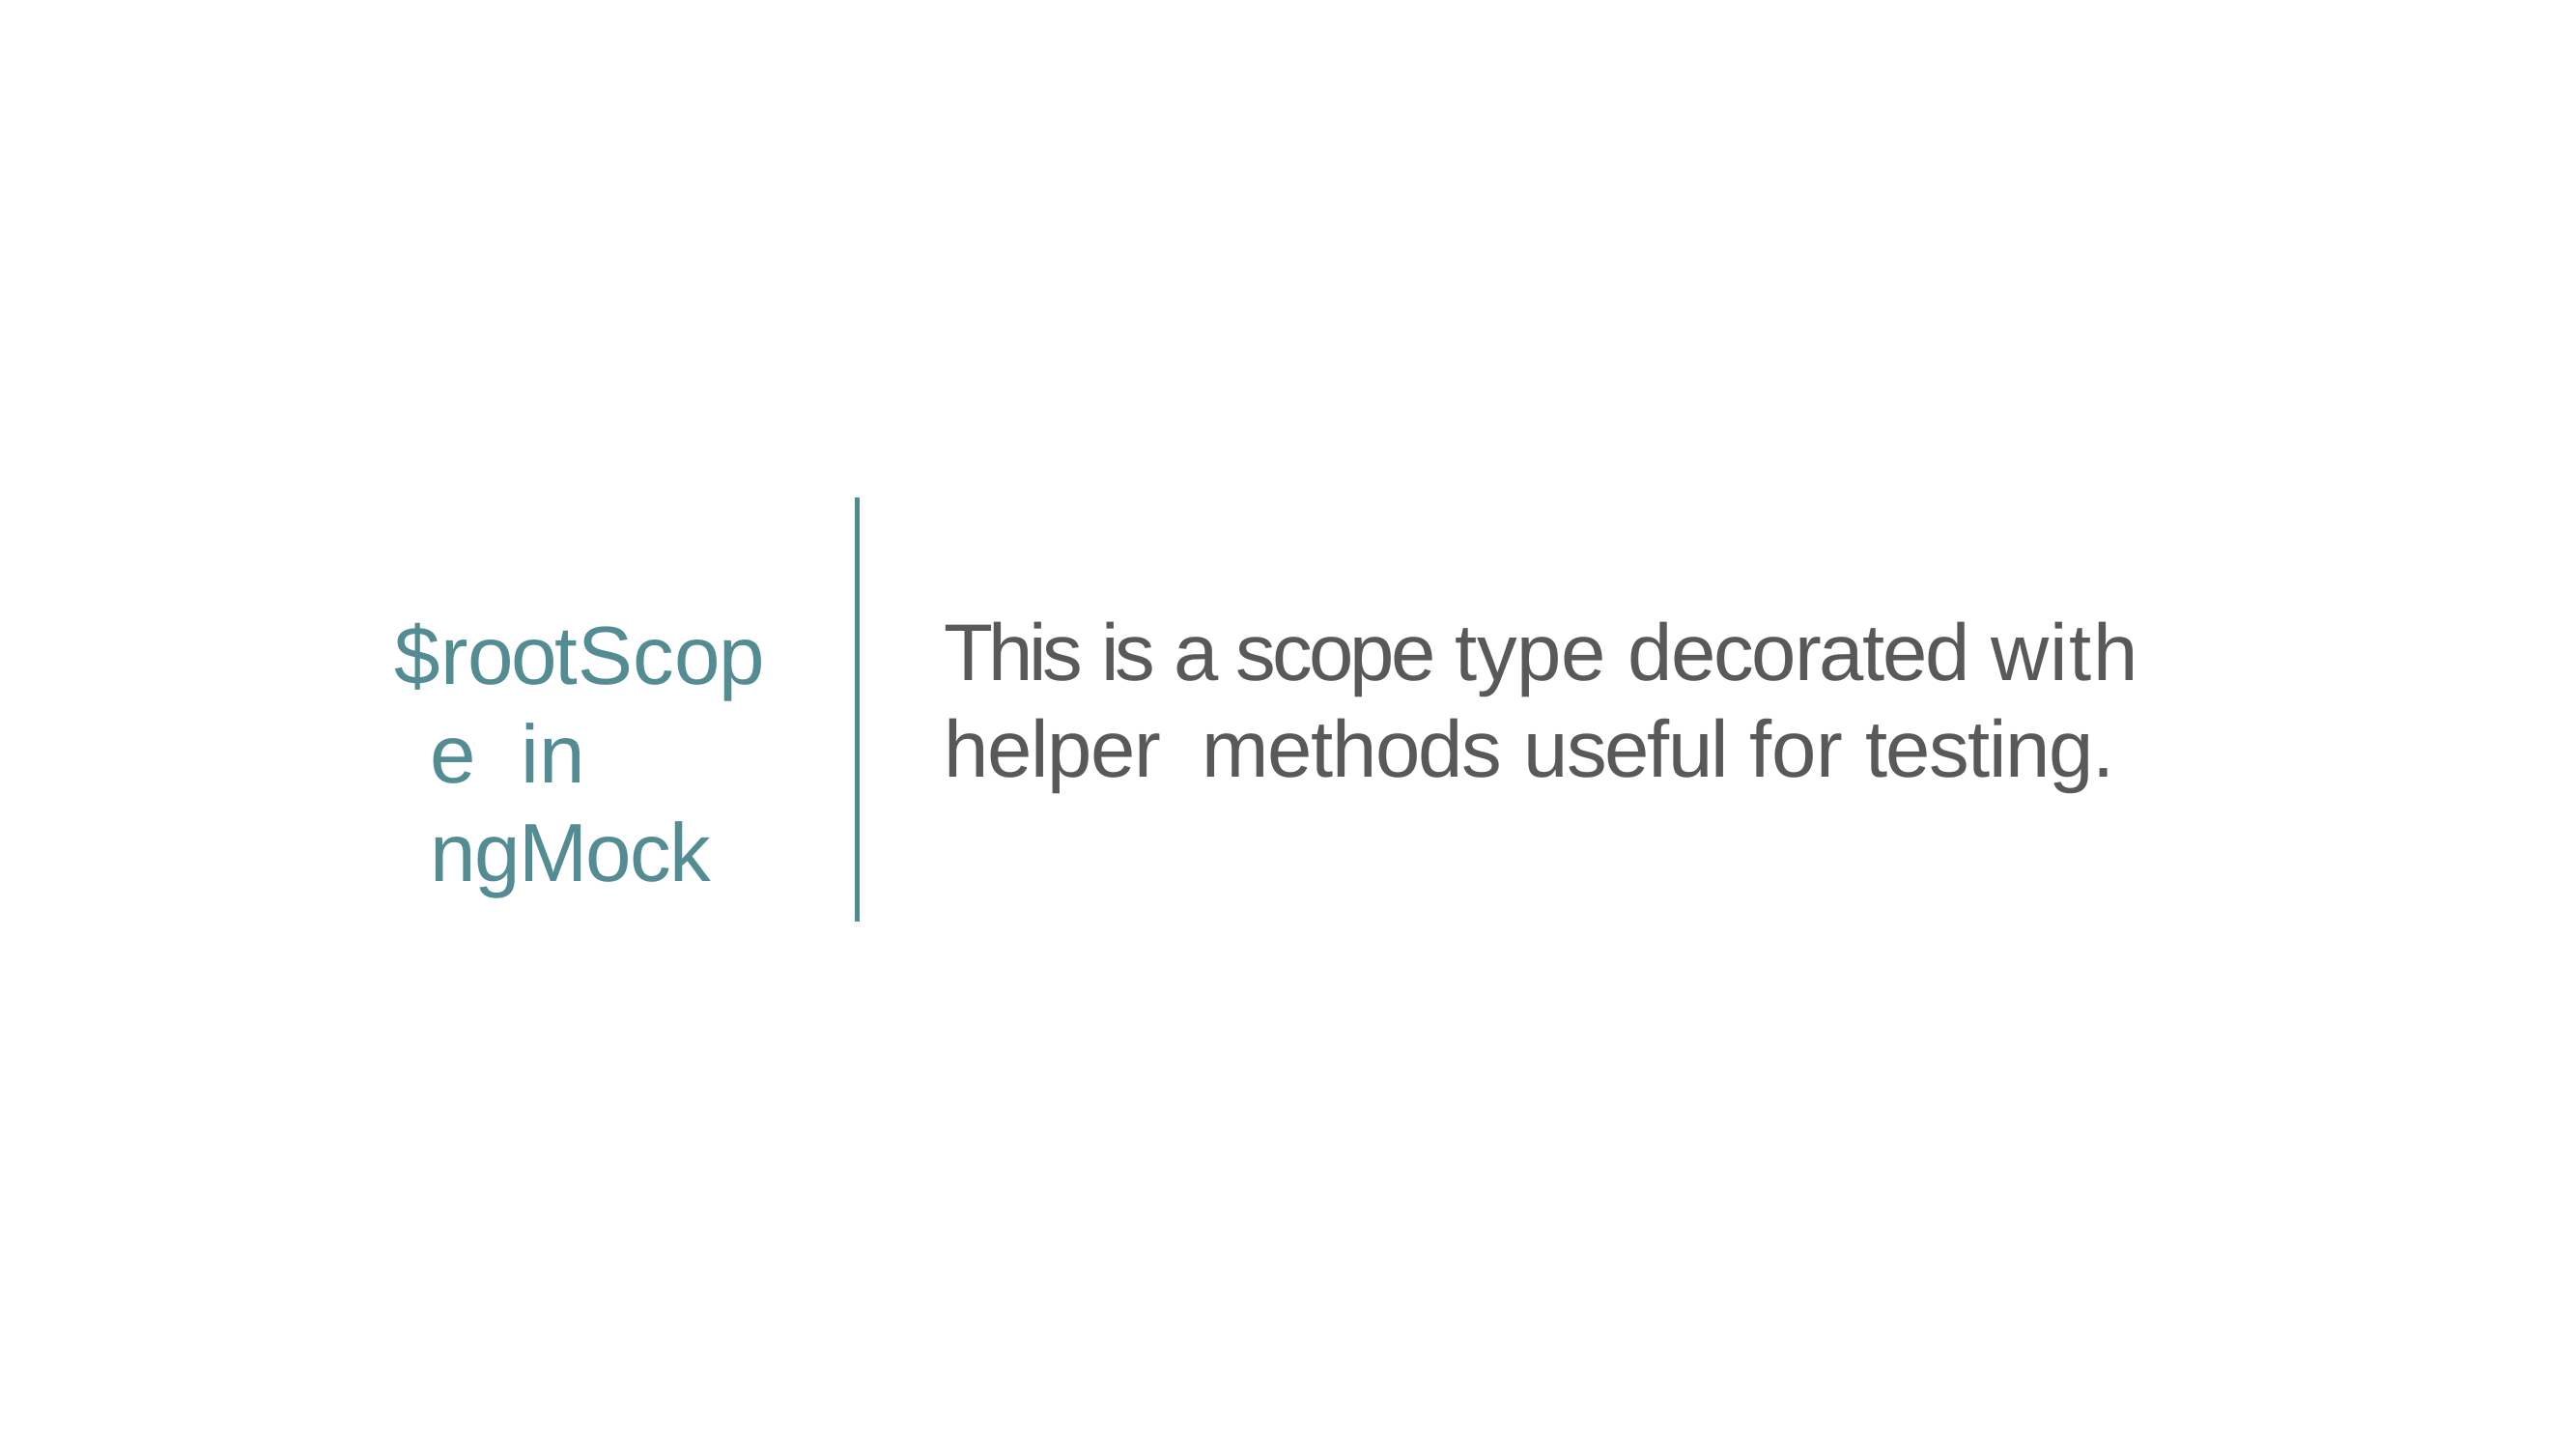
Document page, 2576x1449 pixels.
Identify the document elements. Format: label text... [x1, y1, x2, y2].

text_box $rootScope in ngMock [392, 602, 795, 898]
title This is a scope type decorated with helper methods useful for testing. [942, 600, 2348, 842]
